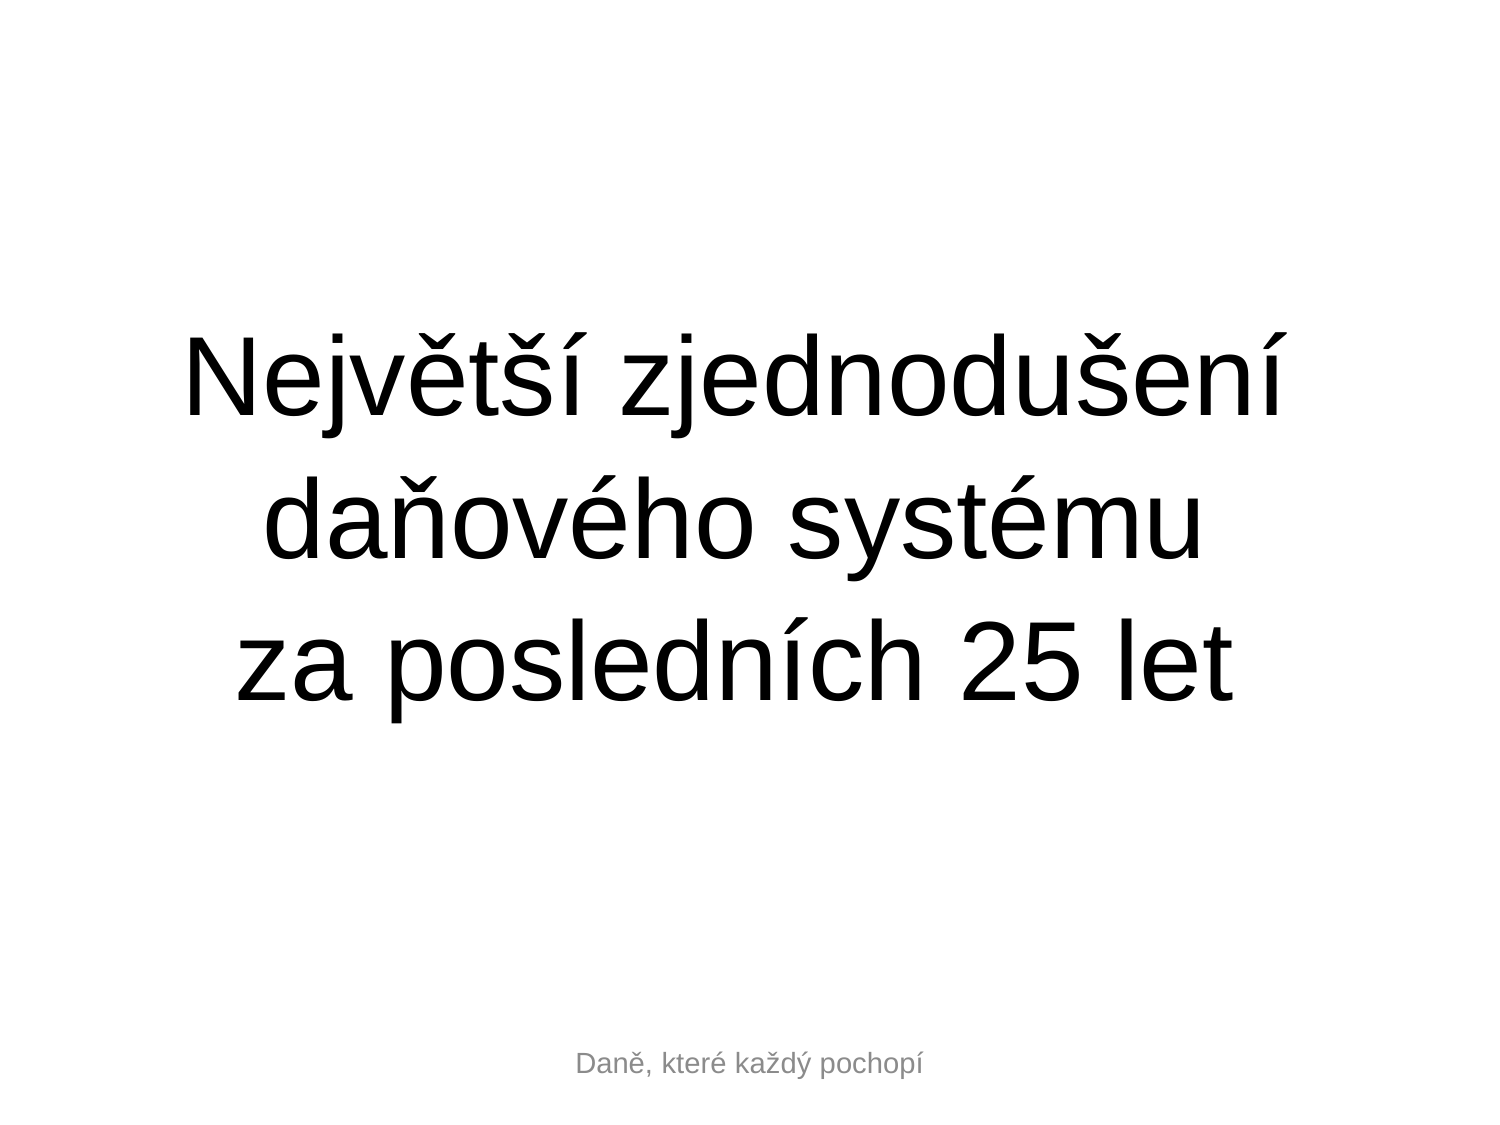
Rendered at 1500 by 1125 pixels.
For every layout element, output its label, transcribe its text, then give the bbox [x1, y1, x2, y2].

footer Daně, které každý pochopí [379, 1031, 1121, 1092]
list Největší zjednodušení daňového systému za posledních 25 let [103, 311, 1397, 950]
